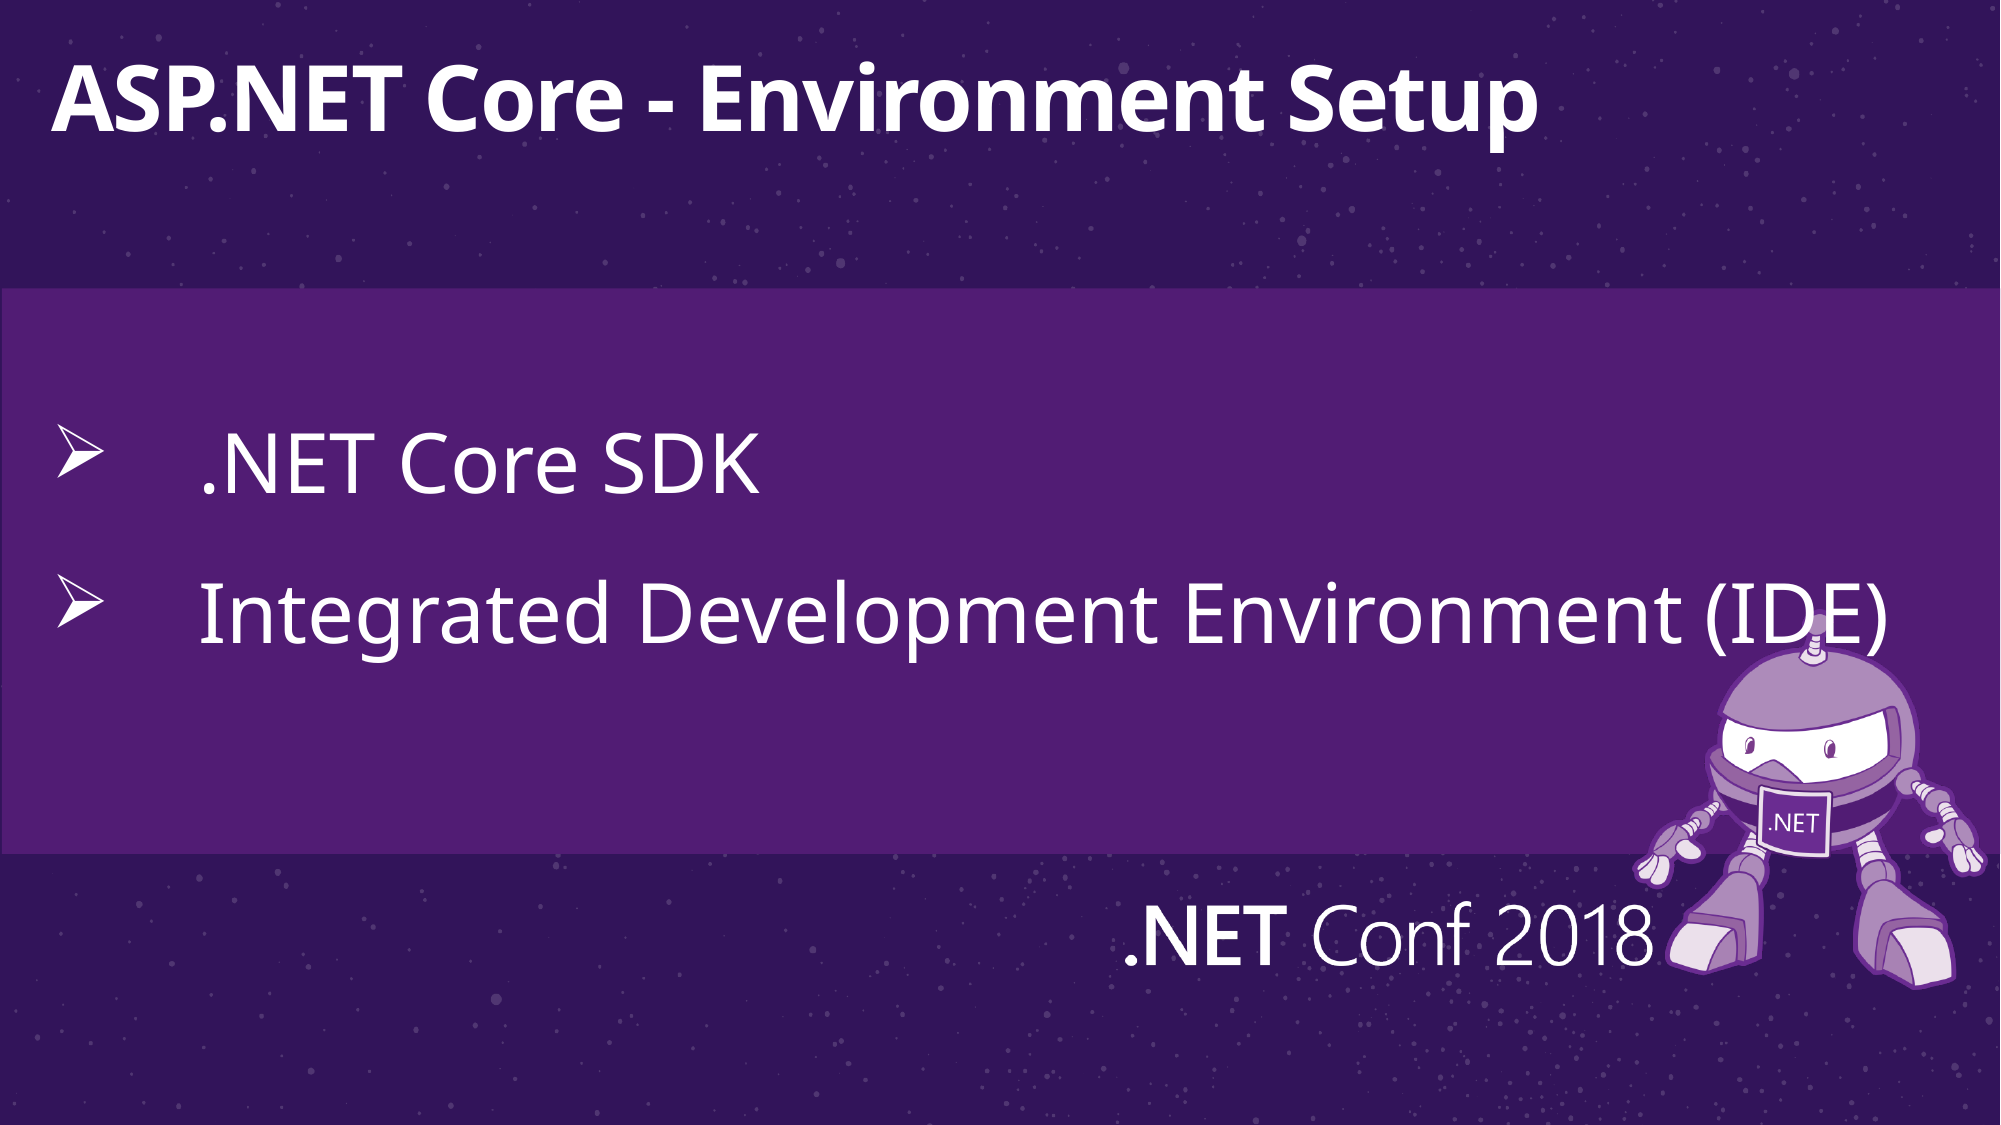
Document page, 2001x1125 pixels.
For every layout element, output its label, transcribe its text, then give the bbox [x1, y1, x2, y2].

picture [0, 0, 2000, 1125]
list .NET Core SDK Integrated Development Environment (IDE) [27, 242, 2000, 792]
title ASP.NET Core - Environment Setup [27, 36, 2000, 185]
